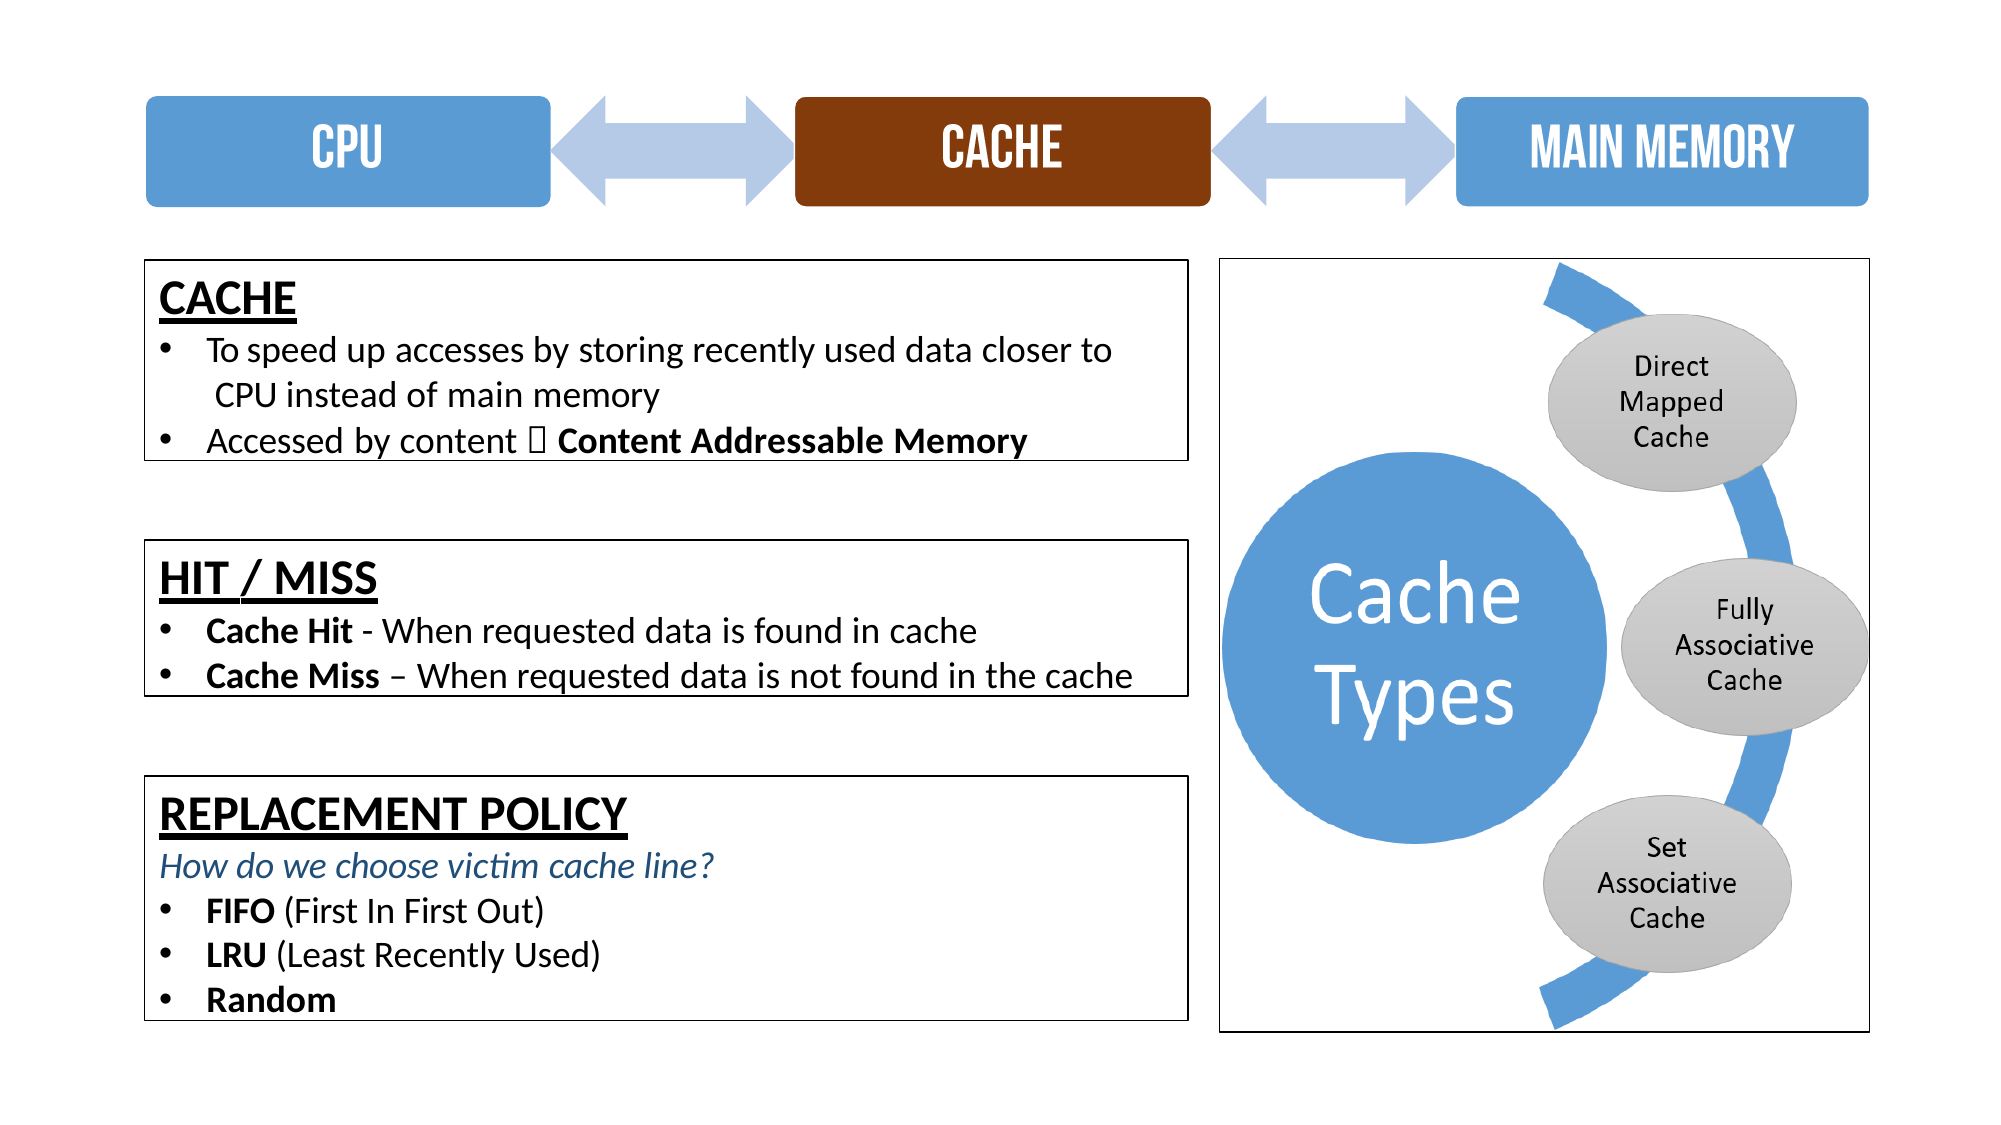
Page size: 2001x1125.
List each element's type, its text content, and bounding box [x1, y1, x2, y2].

text_box REPLACEMENT POLICY How do we choose victim cache line? FIFO (First In First Out) LRU (Least Recently Used) Random [144, 775, 1189, 1021]
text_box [1218, 257, 1871, 1034]
text_box CACHE To speed up accesses by storing recently used data closer to CPU instead of main memory Accessed by content  Content Addressable Memory [144, 260, 1189, 461]
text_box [145, 95, 1871, 209]
text_box HIT / MISS Cache Hit - When requested data is found in cache Cache Miss – When requested data is not found in the cache [144, 539, 1189, 697]
